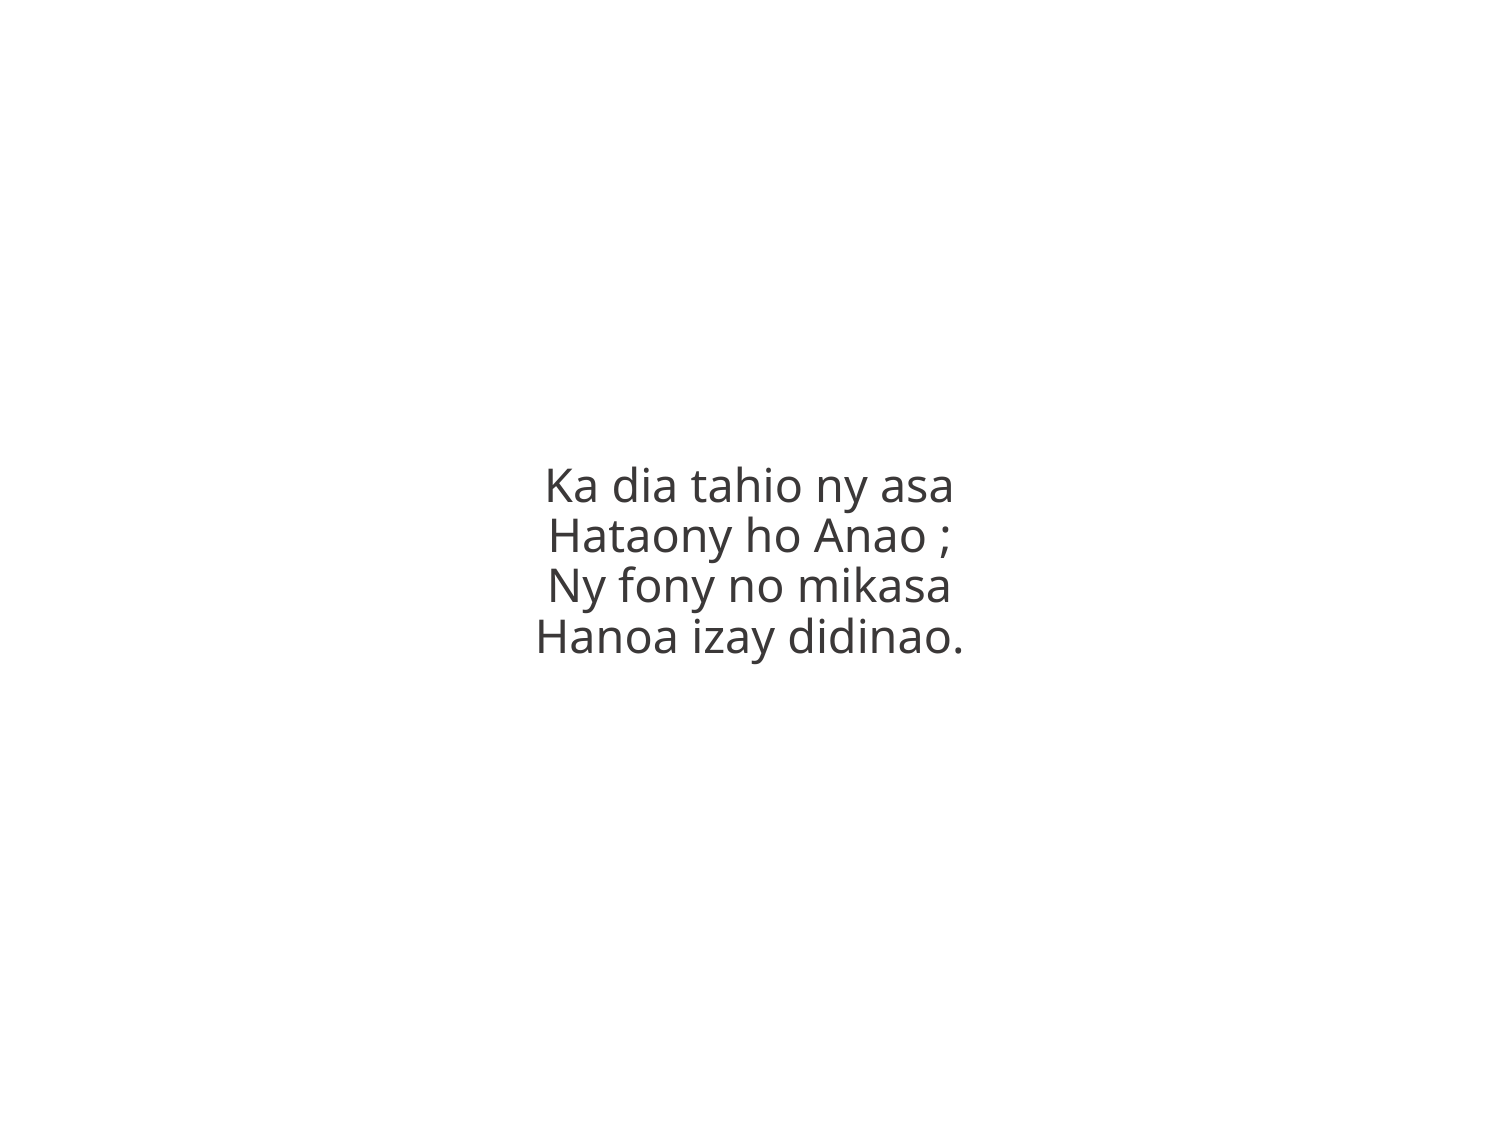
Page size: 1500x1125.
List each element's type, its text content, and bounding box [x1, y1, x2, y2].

title Ka dia tahio ny asa Hataony ho Anao ; Ny fony no mikasa Hanoa izay didinao. [103, 453, 1397, 672]
